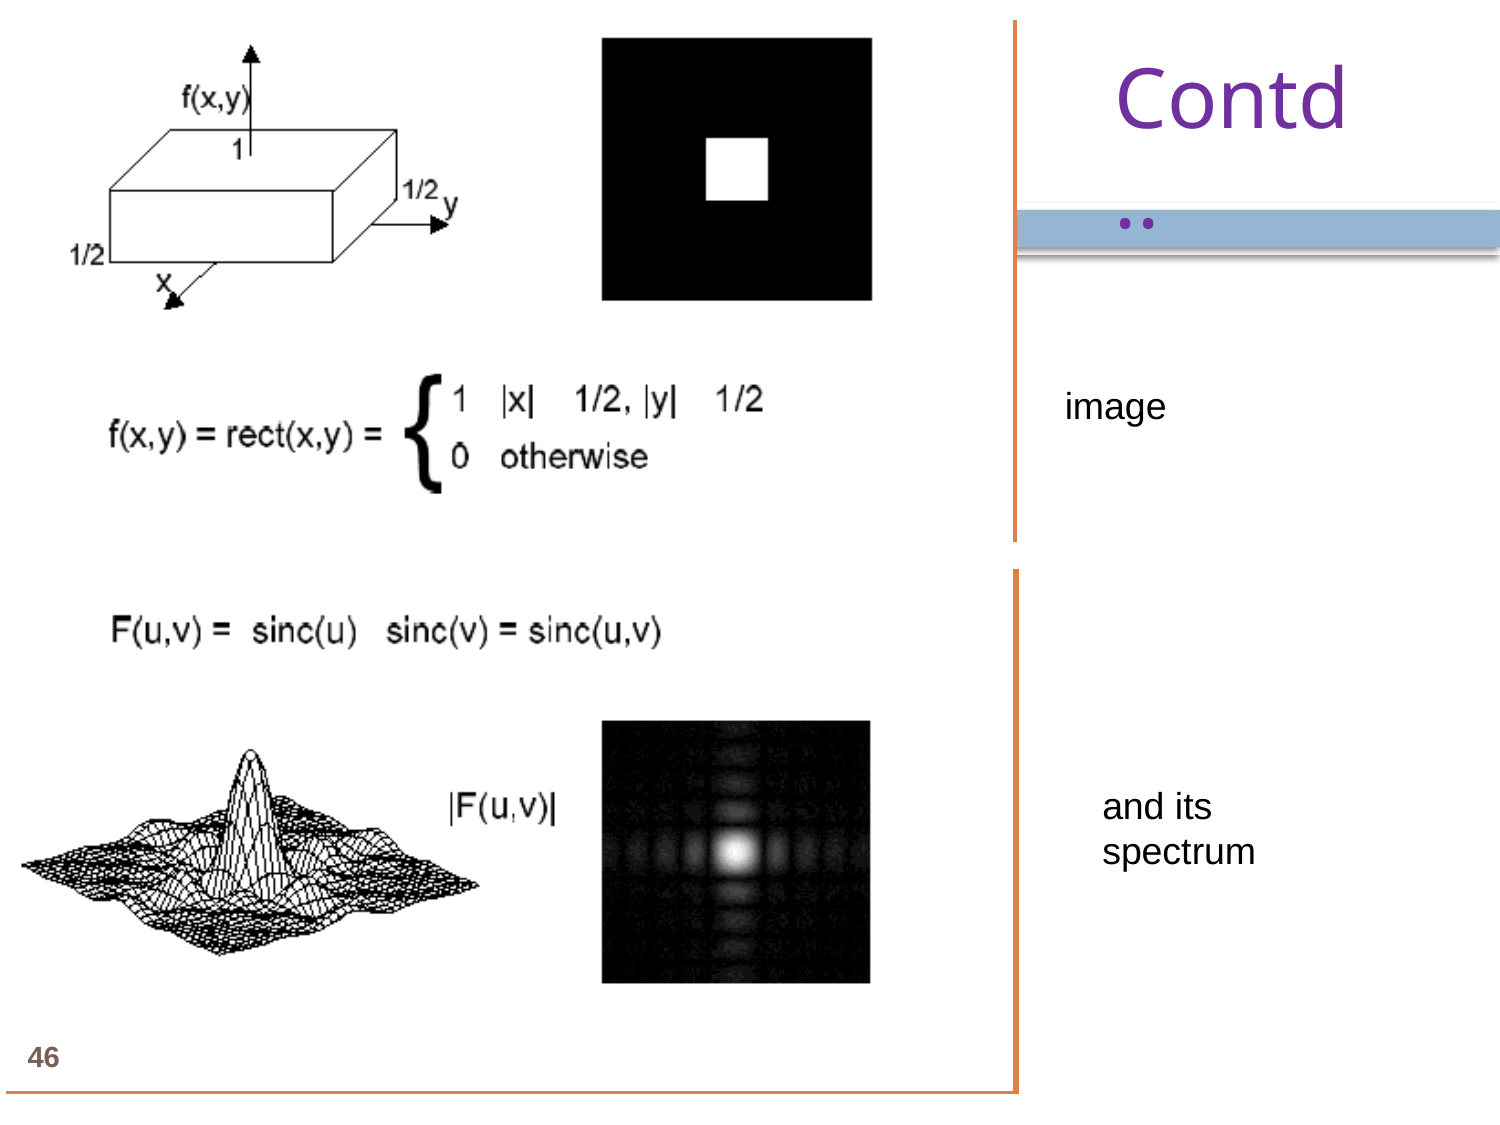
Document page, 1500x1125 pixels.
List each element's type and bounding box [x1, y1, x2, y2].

text_box [0, 0, 1388, 1092]
